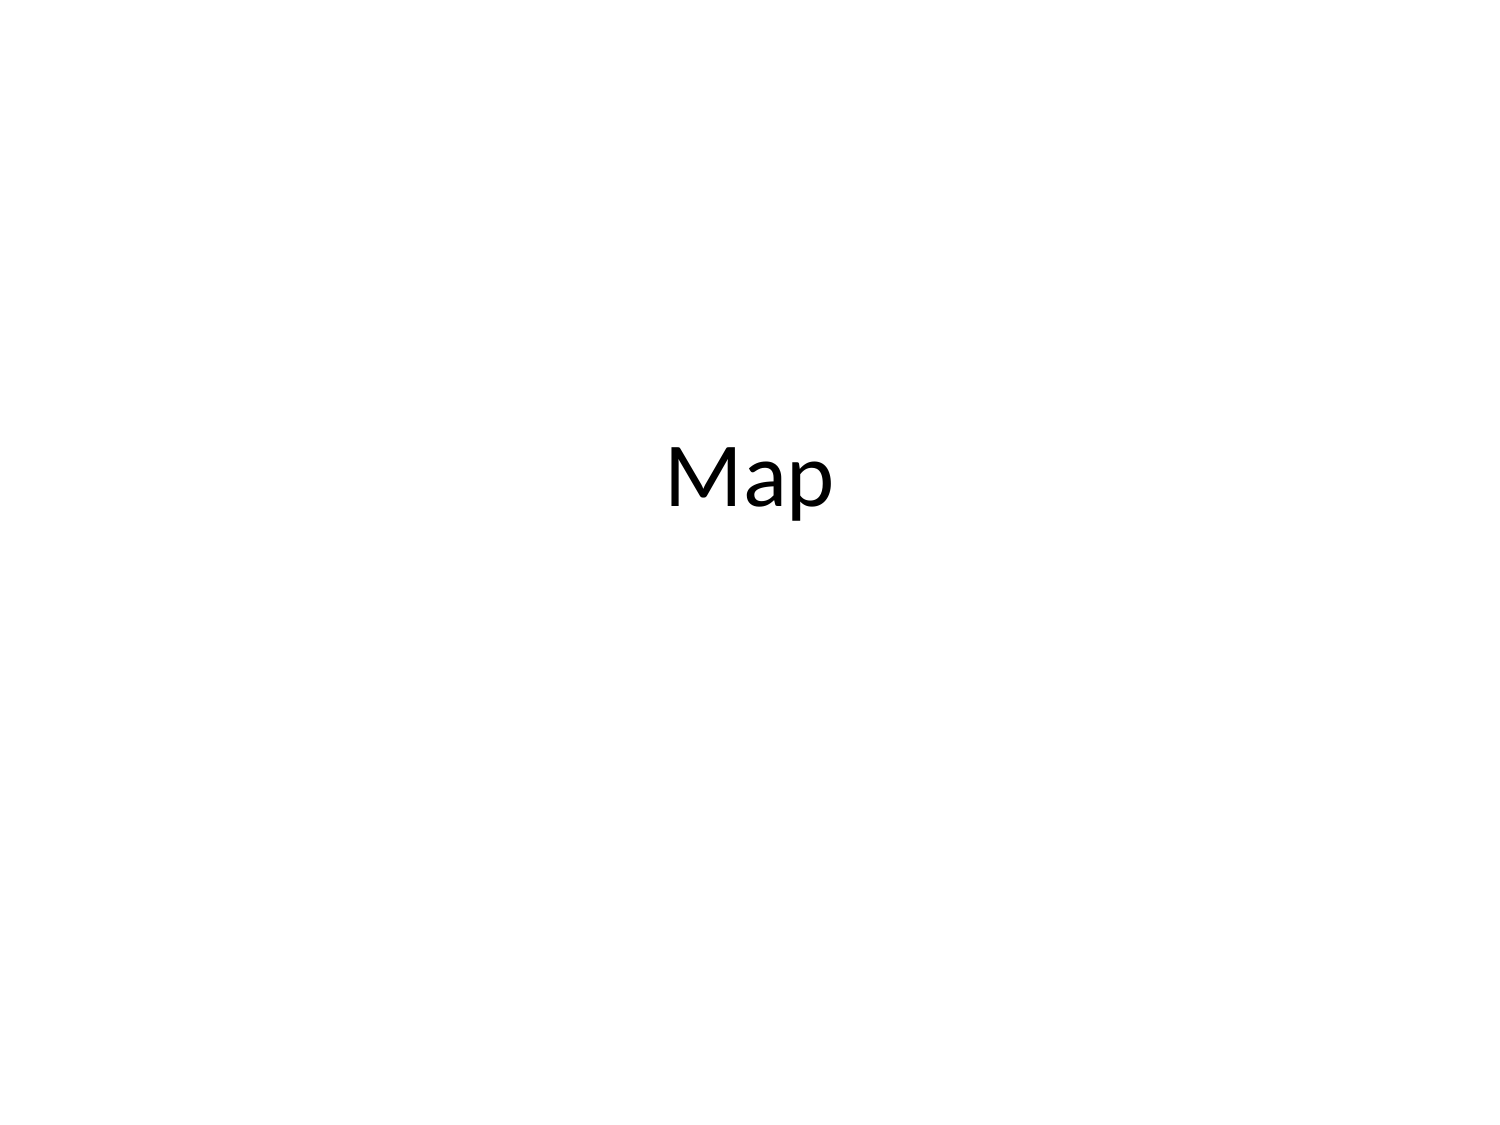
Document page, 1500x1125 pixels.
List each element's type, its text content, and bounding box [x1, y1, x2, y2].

title Map [112, 349, 1388, 591]
